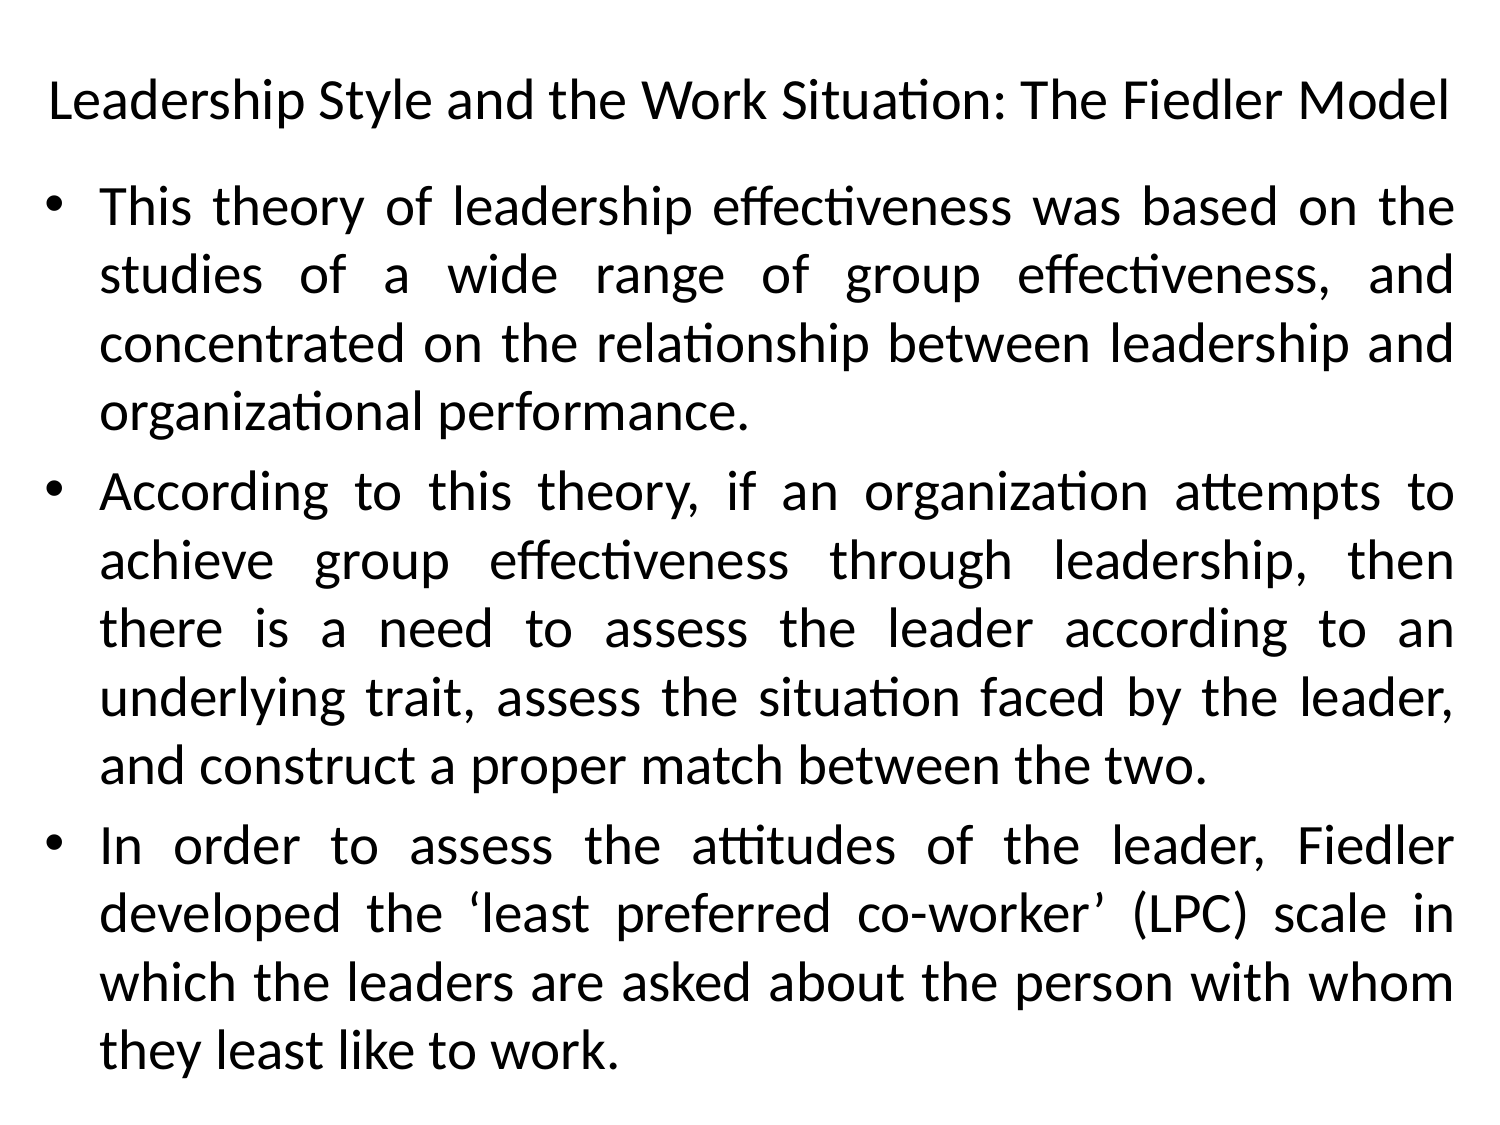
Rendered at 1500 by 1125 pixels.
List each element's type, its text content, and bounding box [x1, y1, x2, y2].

title Leadership Style and the Work Situation: The Fiedler Model [0, 30, 1500, 161]
list This theory of leadership effectiveness was based on the studies of a wide range of group effectiveness, and concentrated on the relationship between leadership and organizational performance. According to this theory, if an organization attempts to achieve group effectiveness through leadership, then there is a need to assess the leader according to an underlying trait, assess the situation faced by the leader, and construct a proper match between the two. In order to assess the attitudes of the leader, Fiedler developed the ‘least preferred co-worker’ (LPC) scale in which the leaders are asked about the person with whom they least like to work. [29, 160, 1471, 1094]
